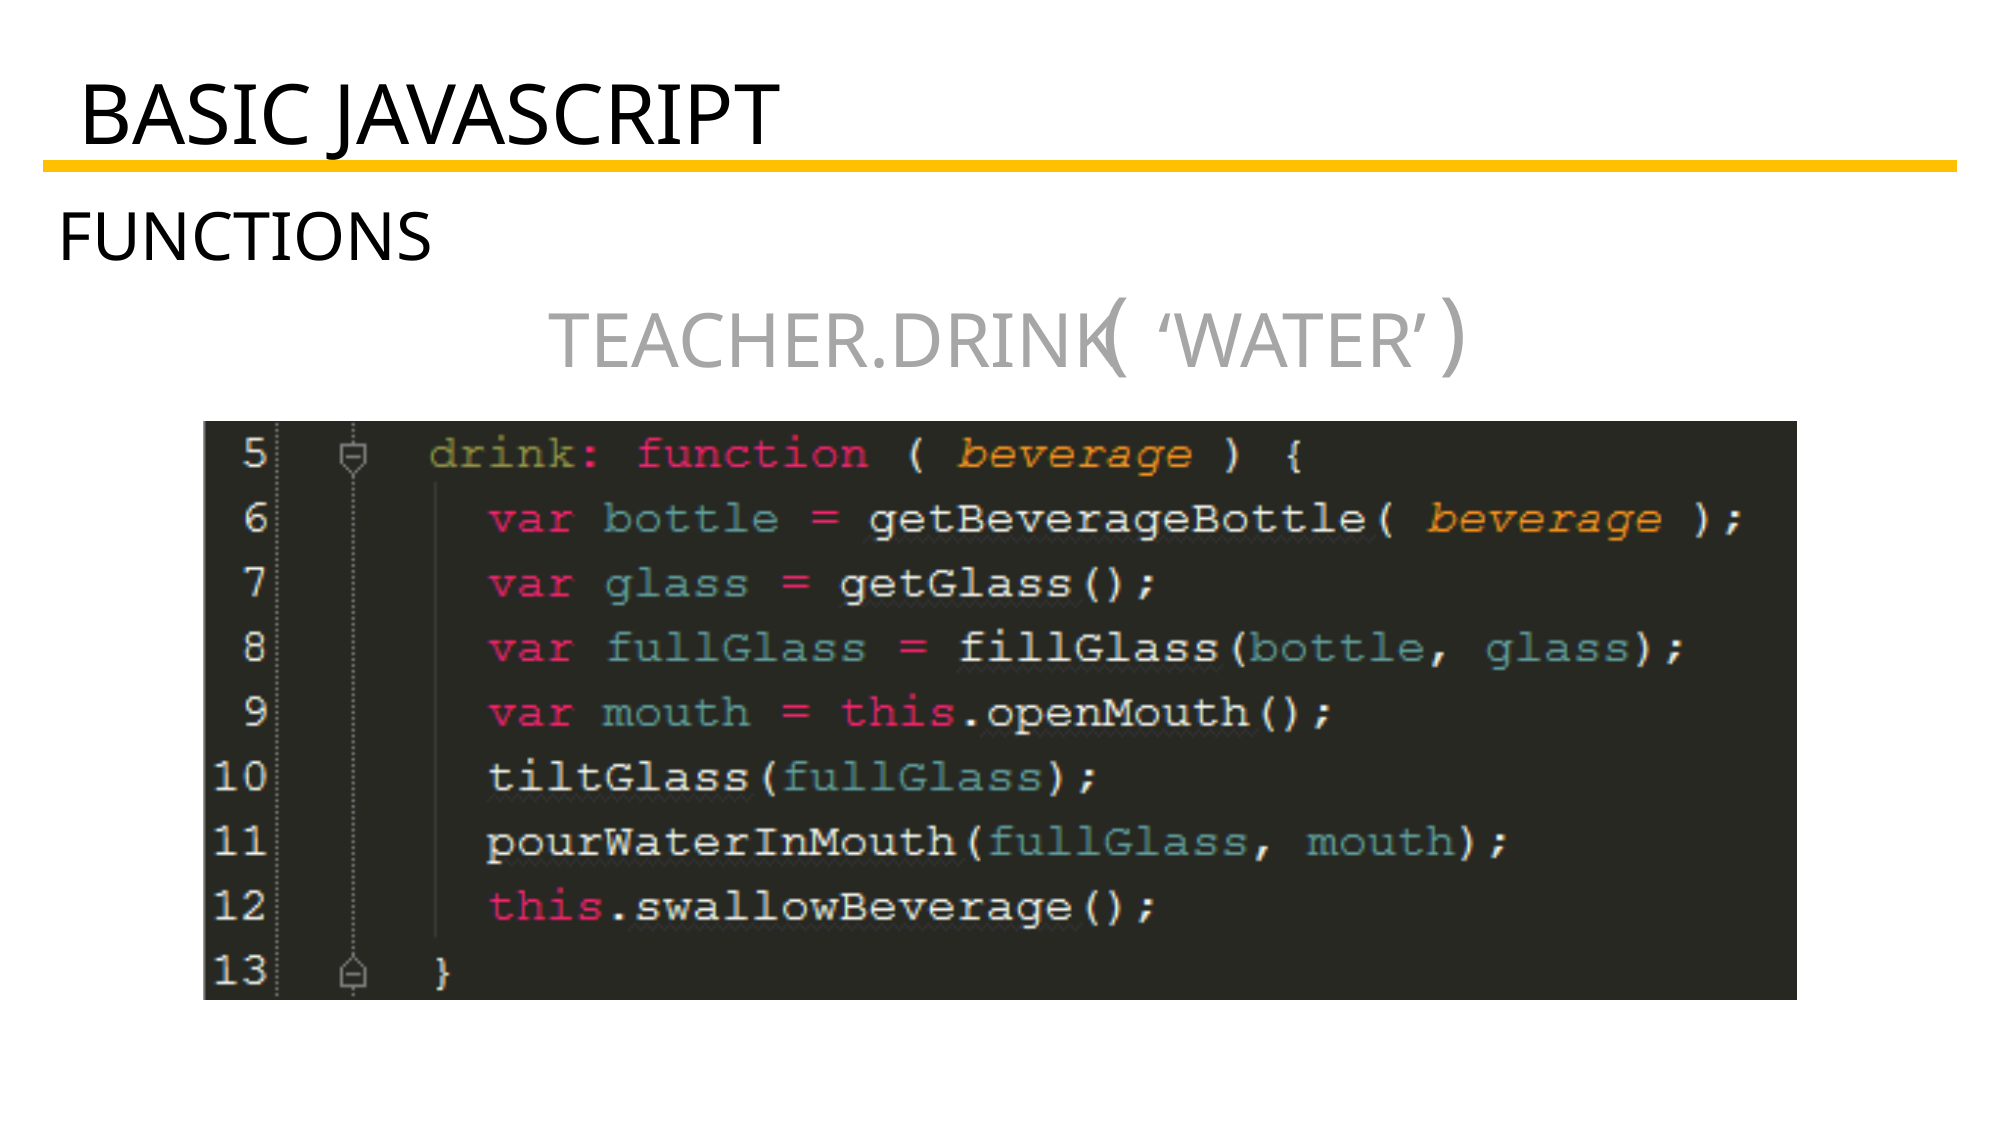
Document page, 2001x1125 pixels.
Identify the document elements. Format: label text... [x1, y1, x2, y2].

text_box FUNCTIONS [42, 185, 449, 281]
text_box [516, 264, 1483, 392]
text_box BASIC JAVASCRIPT [63, 53, 797, 165]
picture [203, 421, 1797, 1000]
